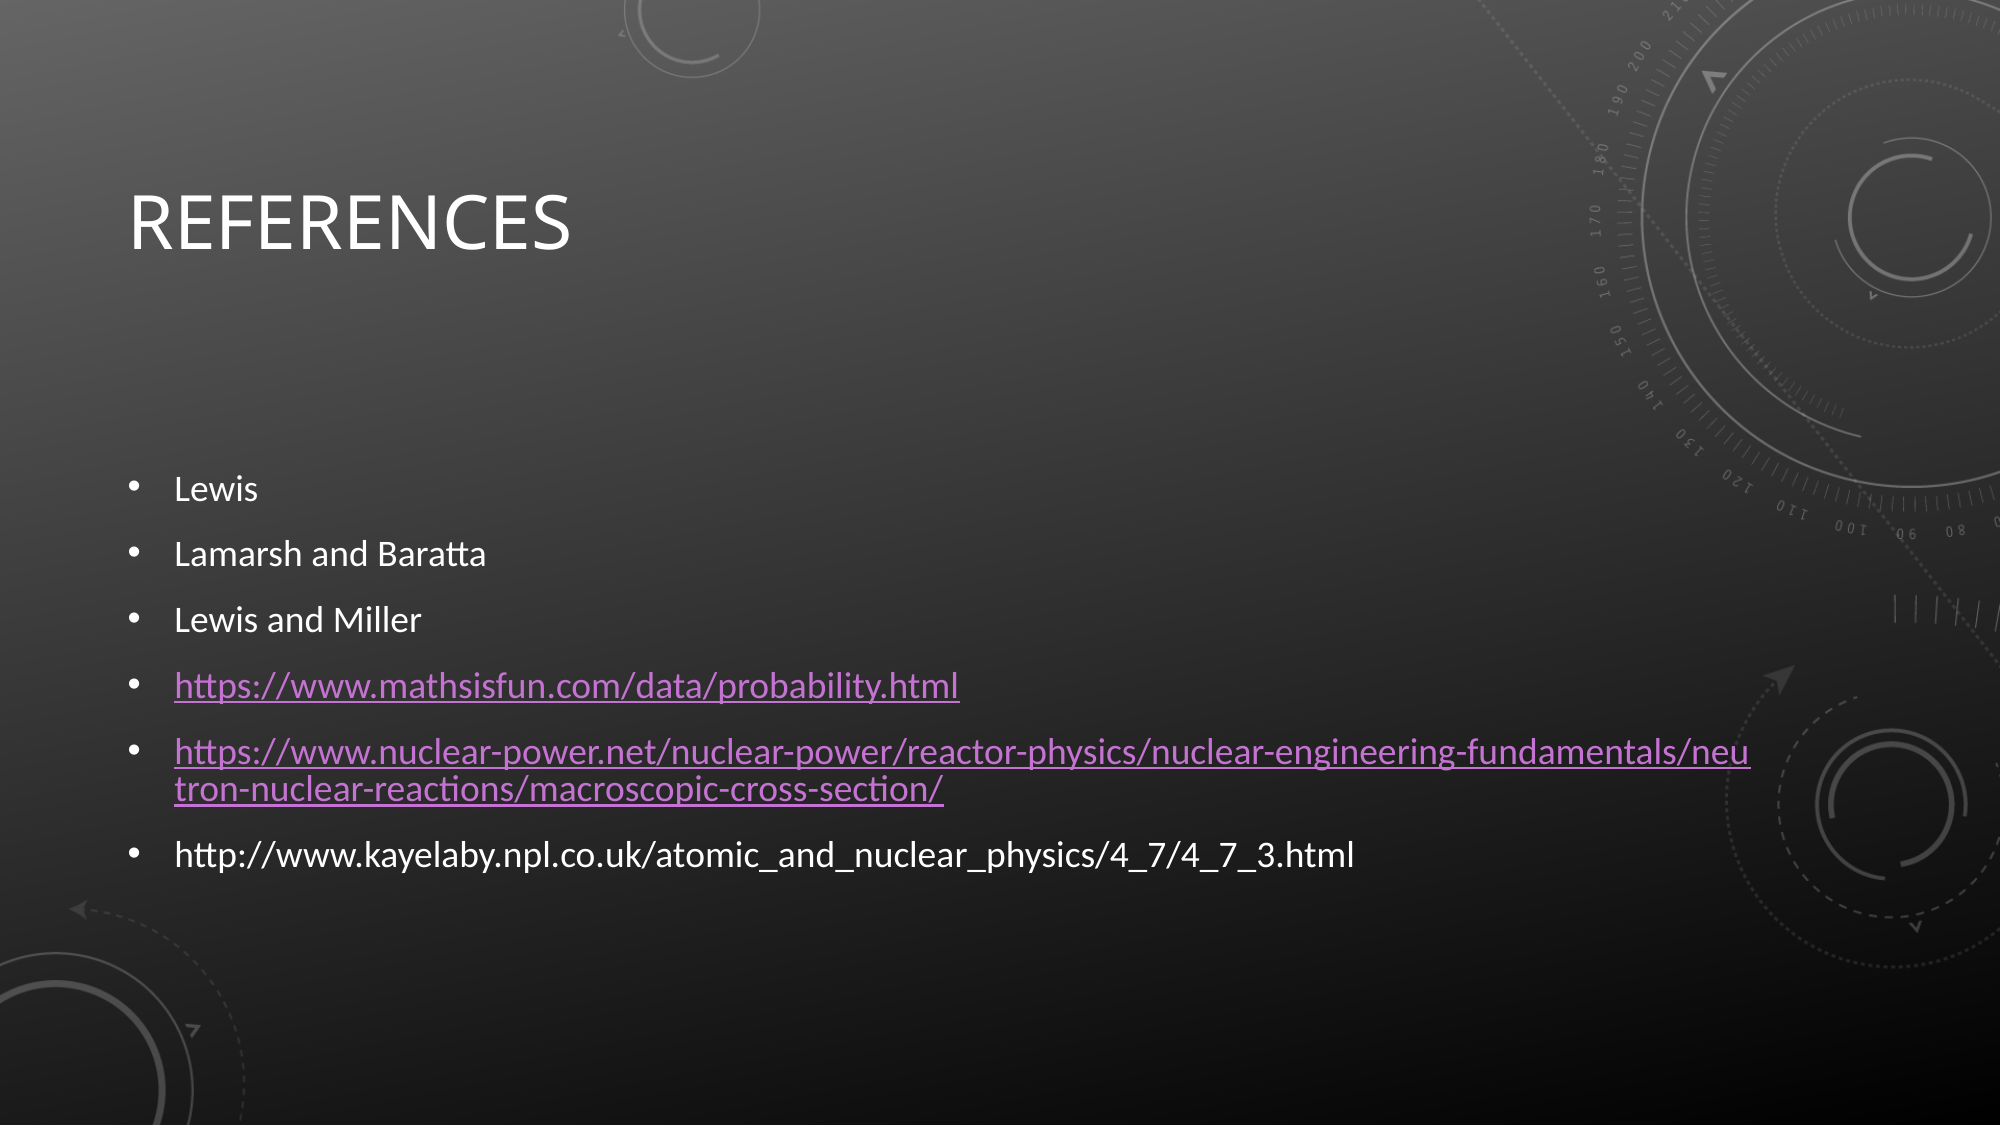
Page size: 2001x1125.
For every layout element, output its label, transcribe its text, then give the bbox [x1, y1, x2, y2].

picture [0, 0, 2000, 1125]
list Lewis Lamarsh and Baratta Lewis and Miller https://www.mathsisfun.com/data/probability.html https://www.nuclear-power.net/nuclear-power/reactor-physics/nuclear-engineering-fundamentals/neutron-nuclear-reactions/macroscopic-cross-section/ http://www.kayelaby.npl.co.uk/atomic_and_nuclear_physics/4_7/4_7_3.html [112, 351, 1775, 950]
title references [112, 99, 1775, 339]
